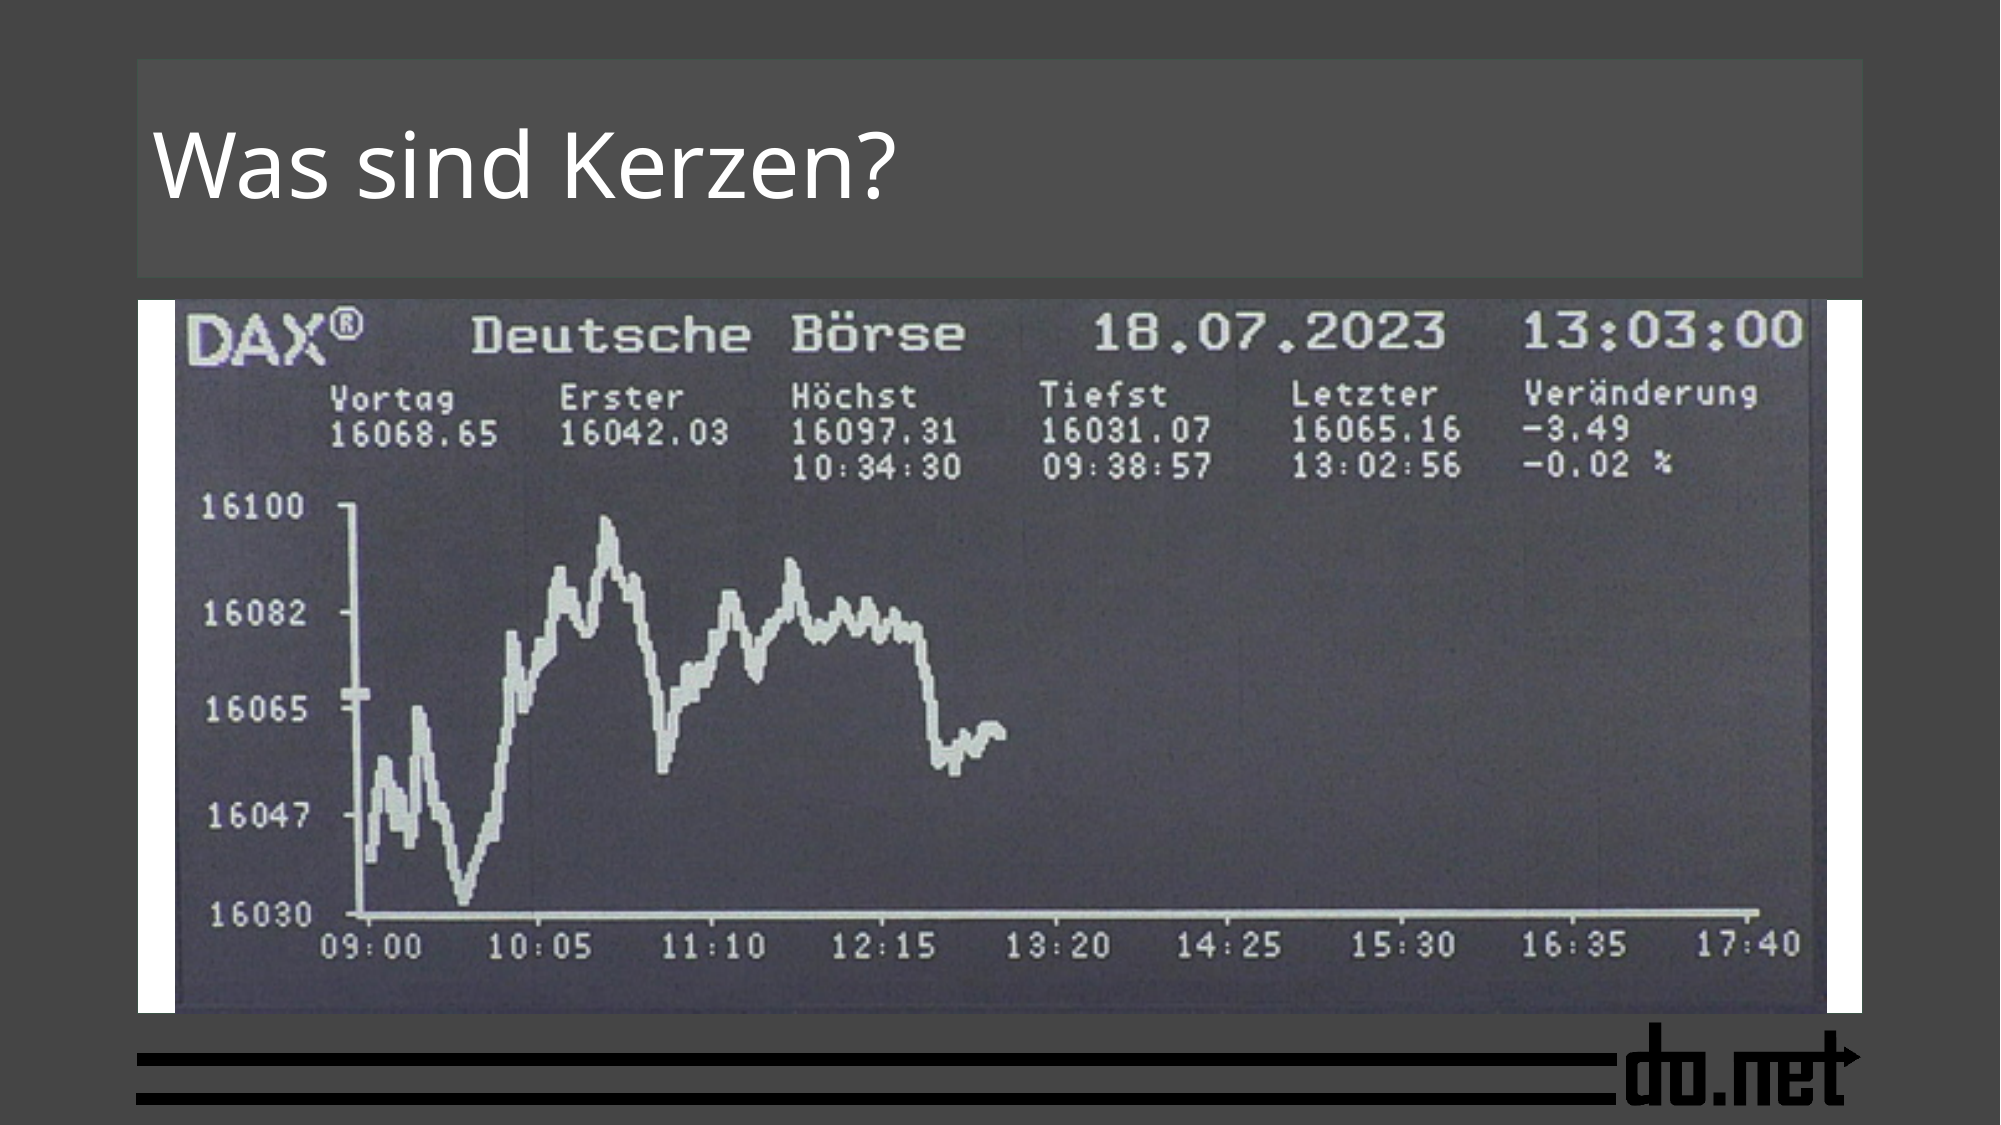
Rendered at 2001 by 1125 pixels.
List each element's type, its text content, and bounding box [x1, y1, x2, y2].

picture [1614, 1020, 1870, 1110]
list [1827, 299, 1863, 1014]
picture [175, 299, 1827, 1014]
list [137, 299, 175, 1014]
title Was sind Kerzen? [137, 59, 1863, 278]
